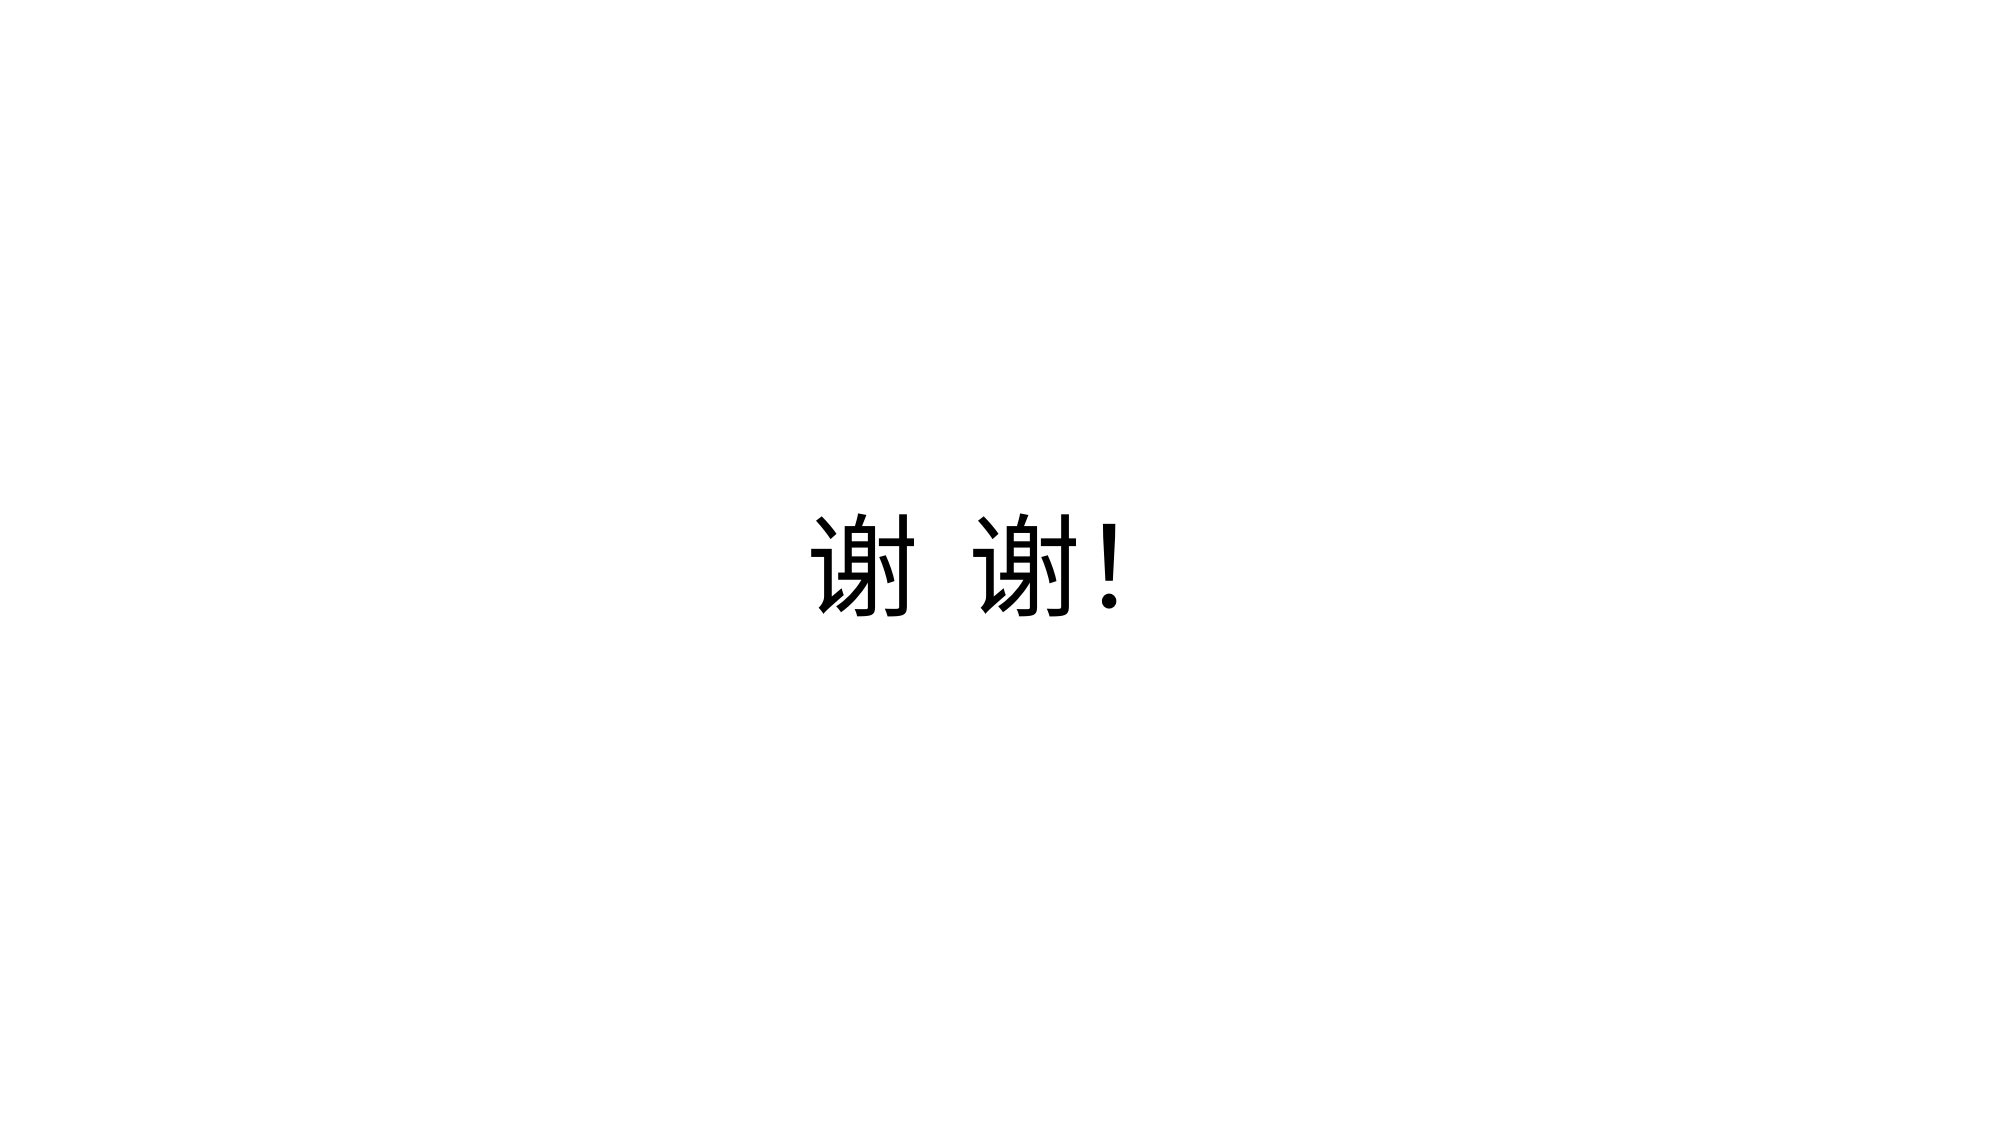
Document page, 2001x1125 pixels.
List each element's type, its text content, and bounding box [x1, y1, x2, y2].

title 谢 谢！ [137, 463, 1863, 682]
